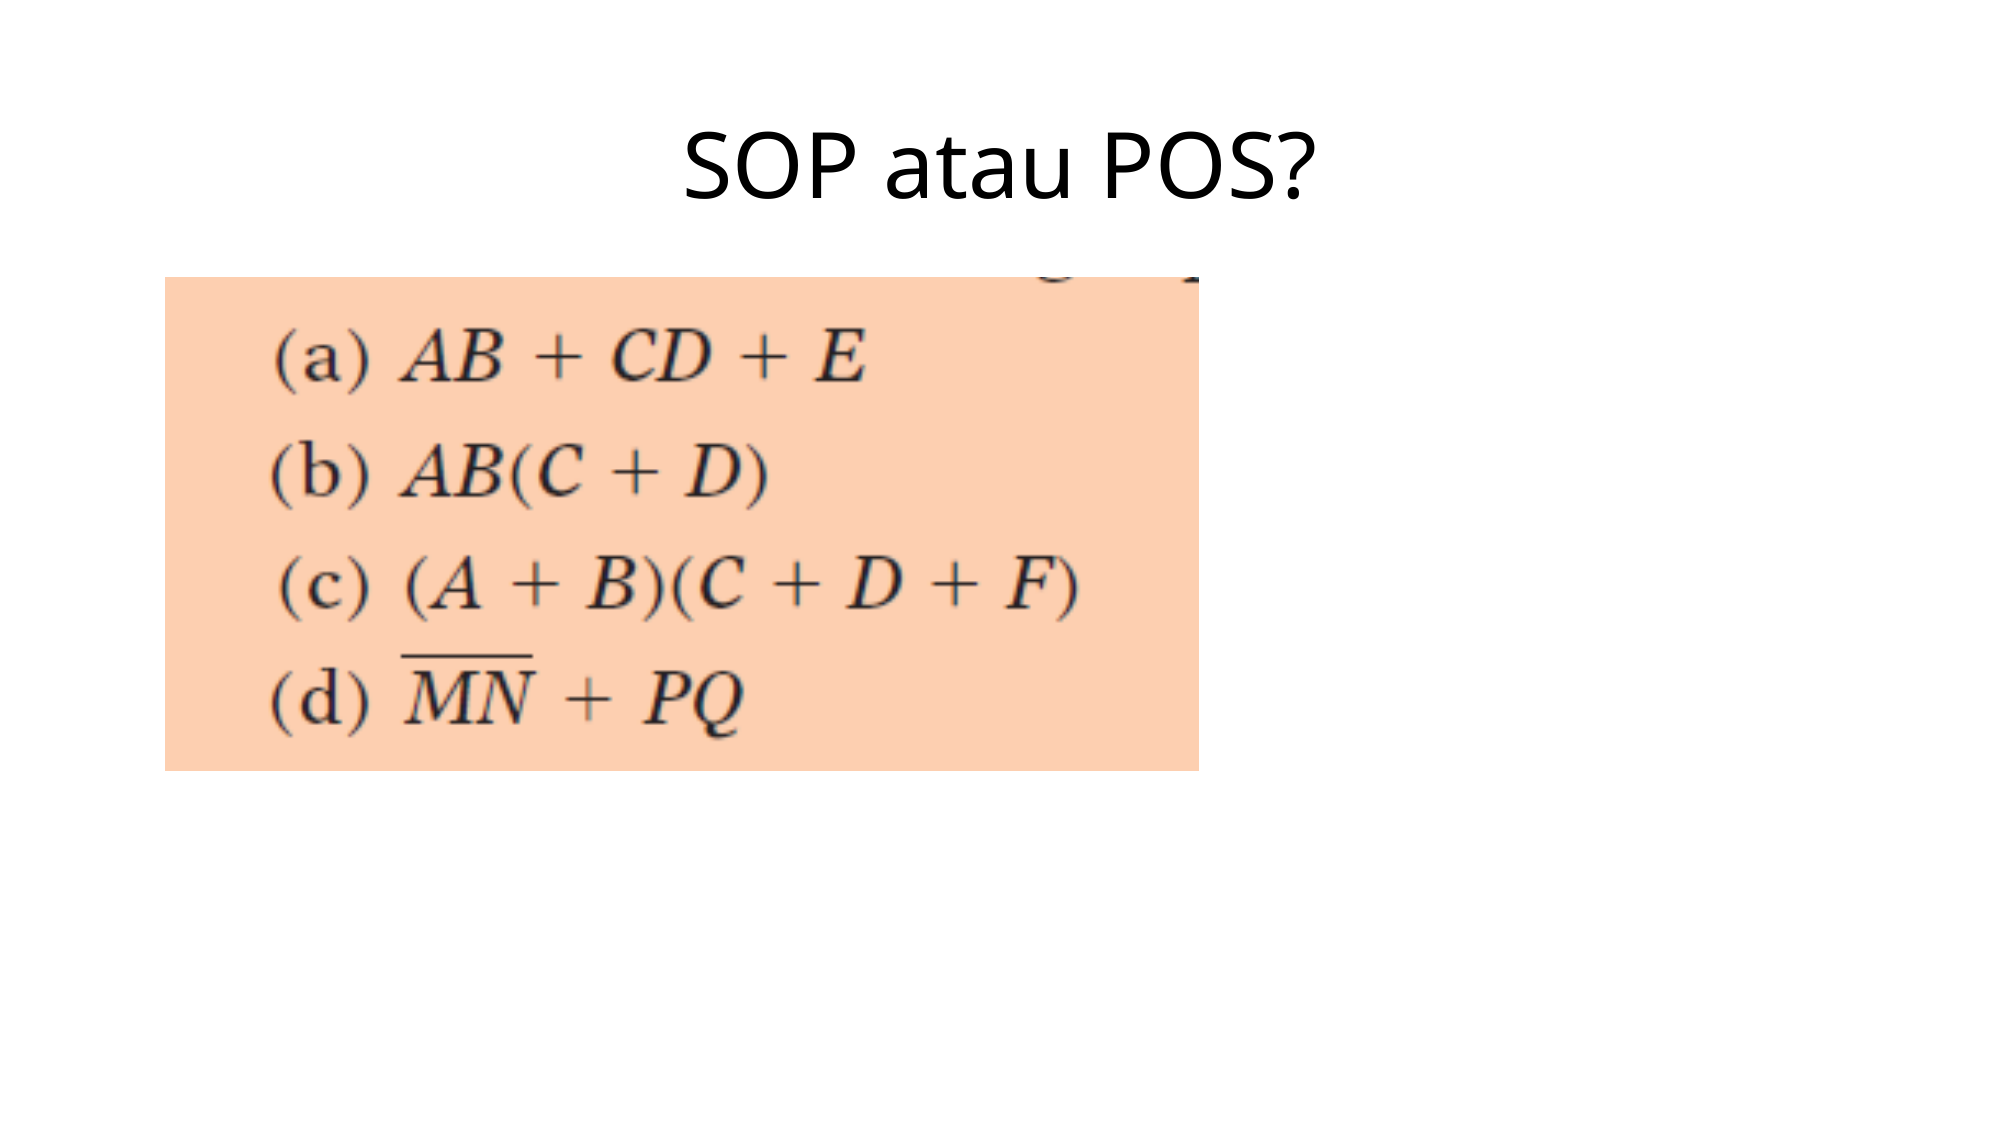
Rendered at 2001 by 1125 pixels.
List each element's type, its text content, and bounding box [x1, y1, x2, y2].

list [165, 277, 1199, 772]
title SOP atau POS? [137, 59, 1863, 278]
